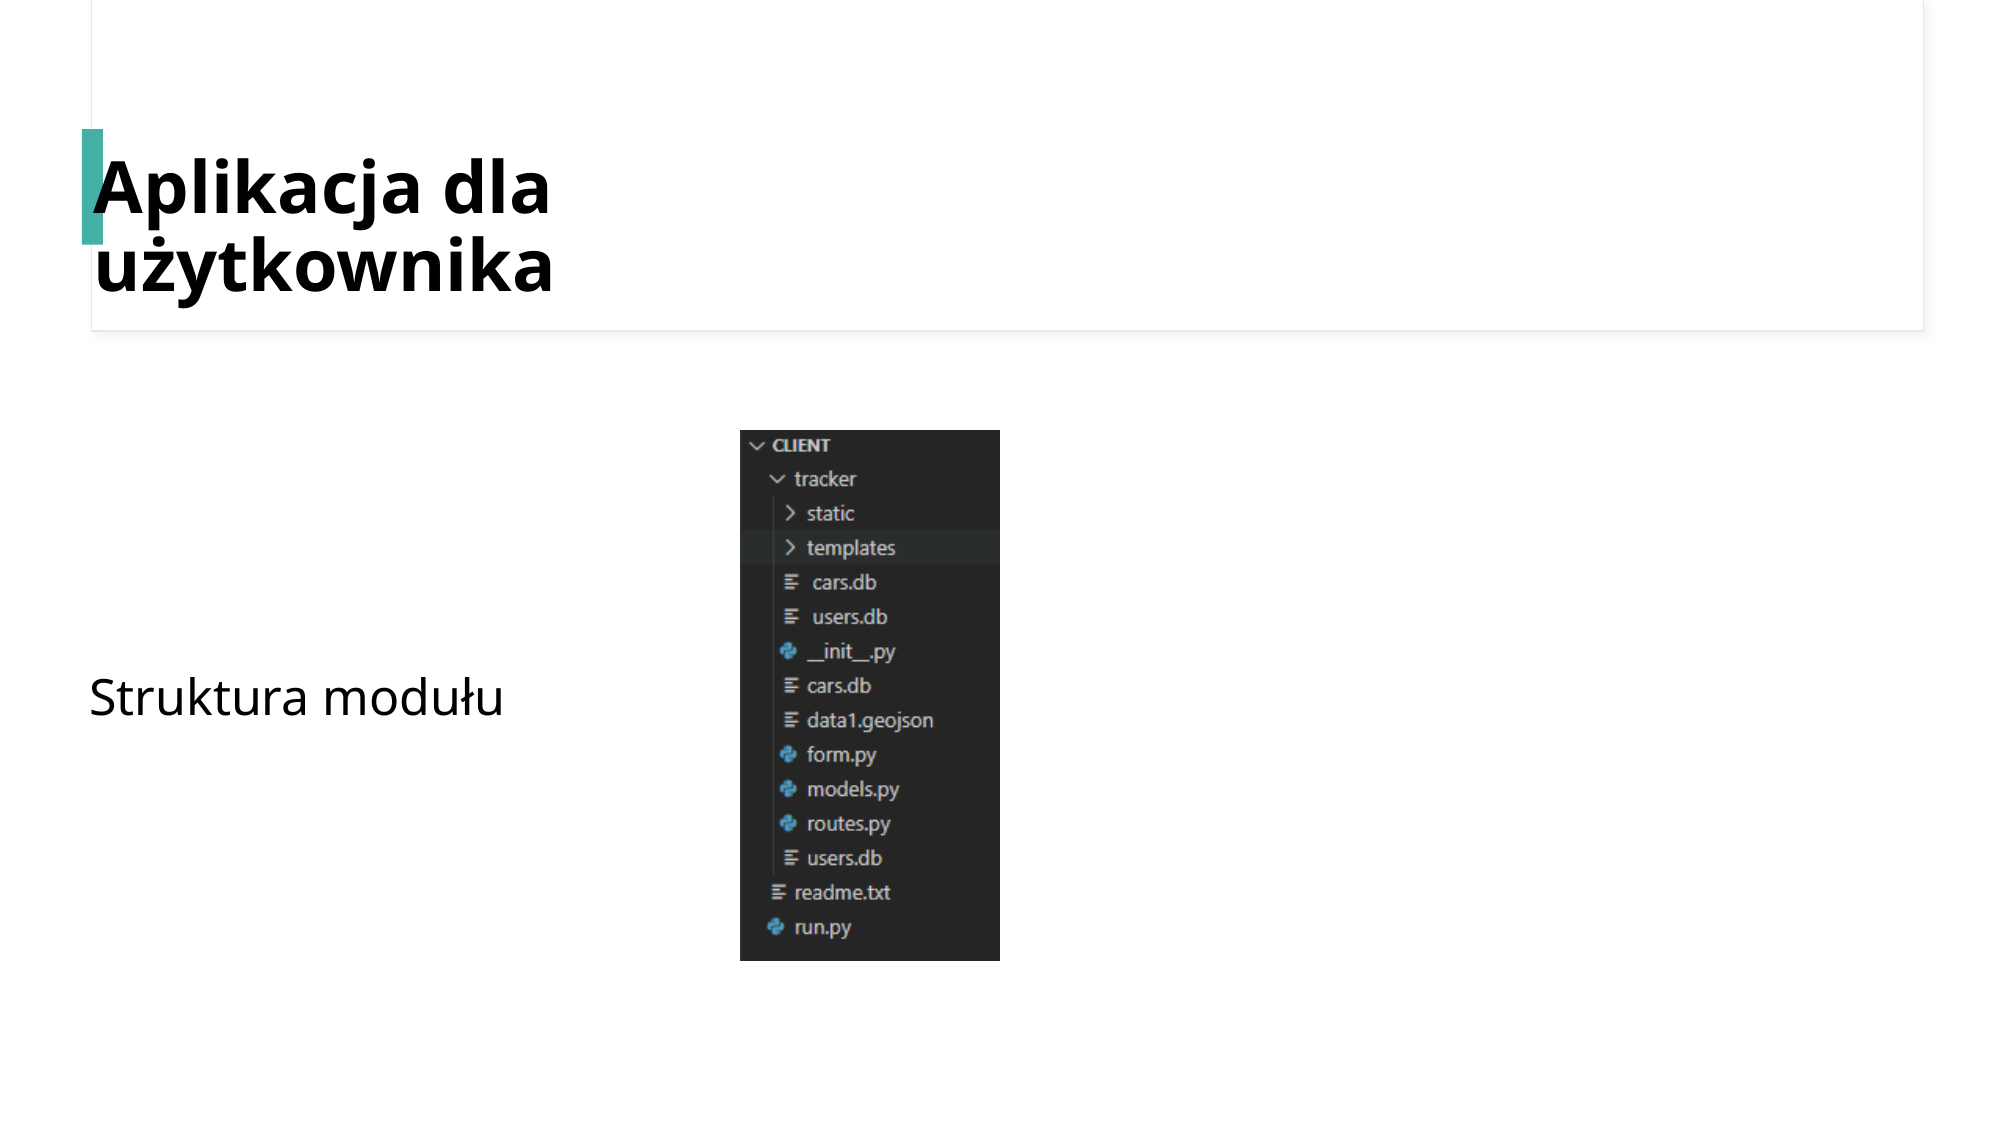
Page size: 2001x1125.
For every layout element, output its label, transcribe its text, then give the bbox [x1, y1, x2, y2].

title Aplikacja dla użytkownika [78, 143, 706, 315]
text_box Struktura modułu [74, 657, 521, 733]
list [740, 430, 1000, 961]
